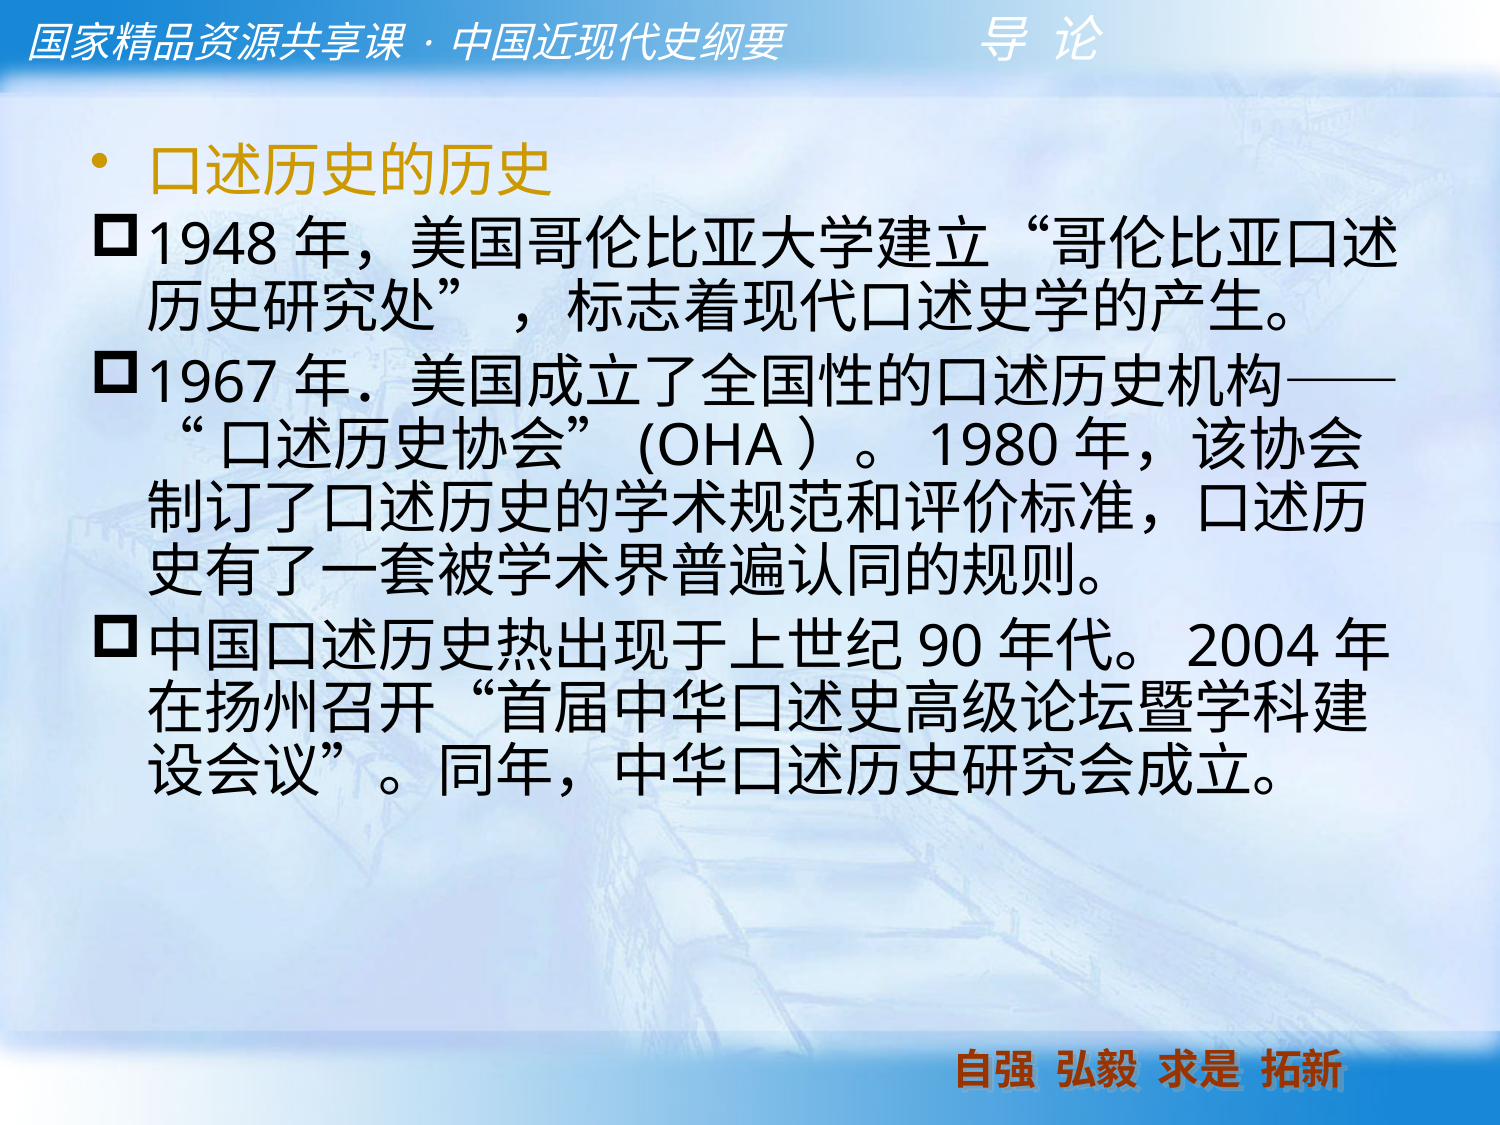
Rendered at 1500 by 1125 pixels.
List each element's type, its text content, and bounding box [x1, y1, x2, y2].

picture [0, 0, 1500, 1125]
list 口述历史的历史 1948年，美国哥伦比亚大学建立“哥伦比亚口述历史研究处” ，标志着现代口述史学的产生。 1967年．美国成立了全国性的口述历史机构——“ 口述历史协会”(OHA）。1980年，该协会制订了口述历史的学术规范和评价标准，口述历史有了一套被学术界普遍认同的规则。 中国口述历史热出现于上世纪90年代。2004年在扬州召开“首届中华口述史高级论坛暨学科建设会议”。同年，中华口述历史研究会成立。 [75, 125, 1425, 1111]
